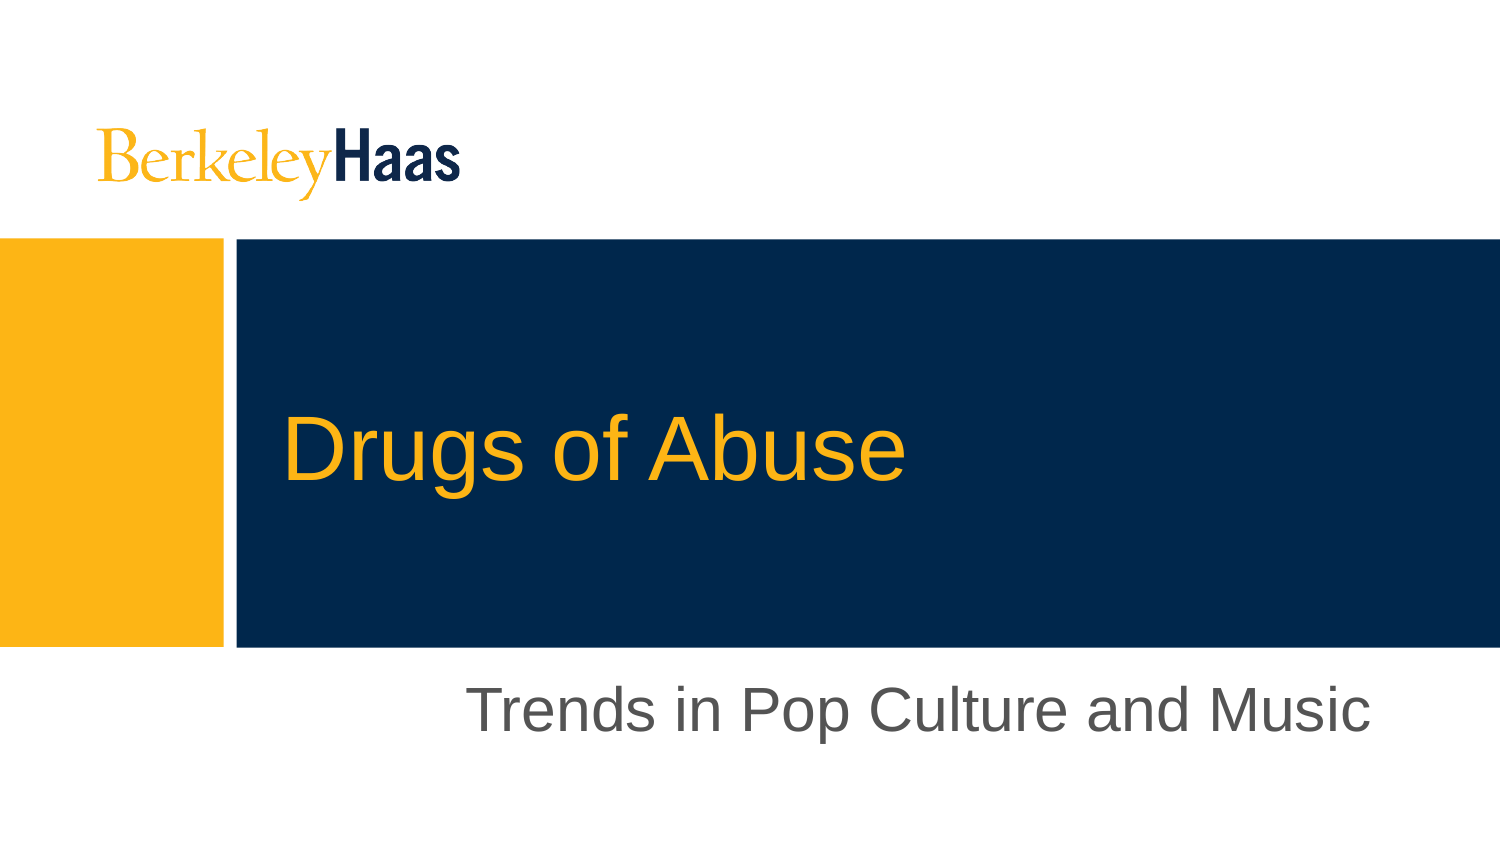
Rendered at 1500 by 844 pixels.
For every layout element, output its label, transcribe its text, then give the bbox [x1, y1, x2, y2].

picture [93, 124, 466, 206]
subtitle Trends in Pop Culture and Music [379, 661, 1388, 736]
title Drugs of Abuse [266, 262, 1388, 625]
